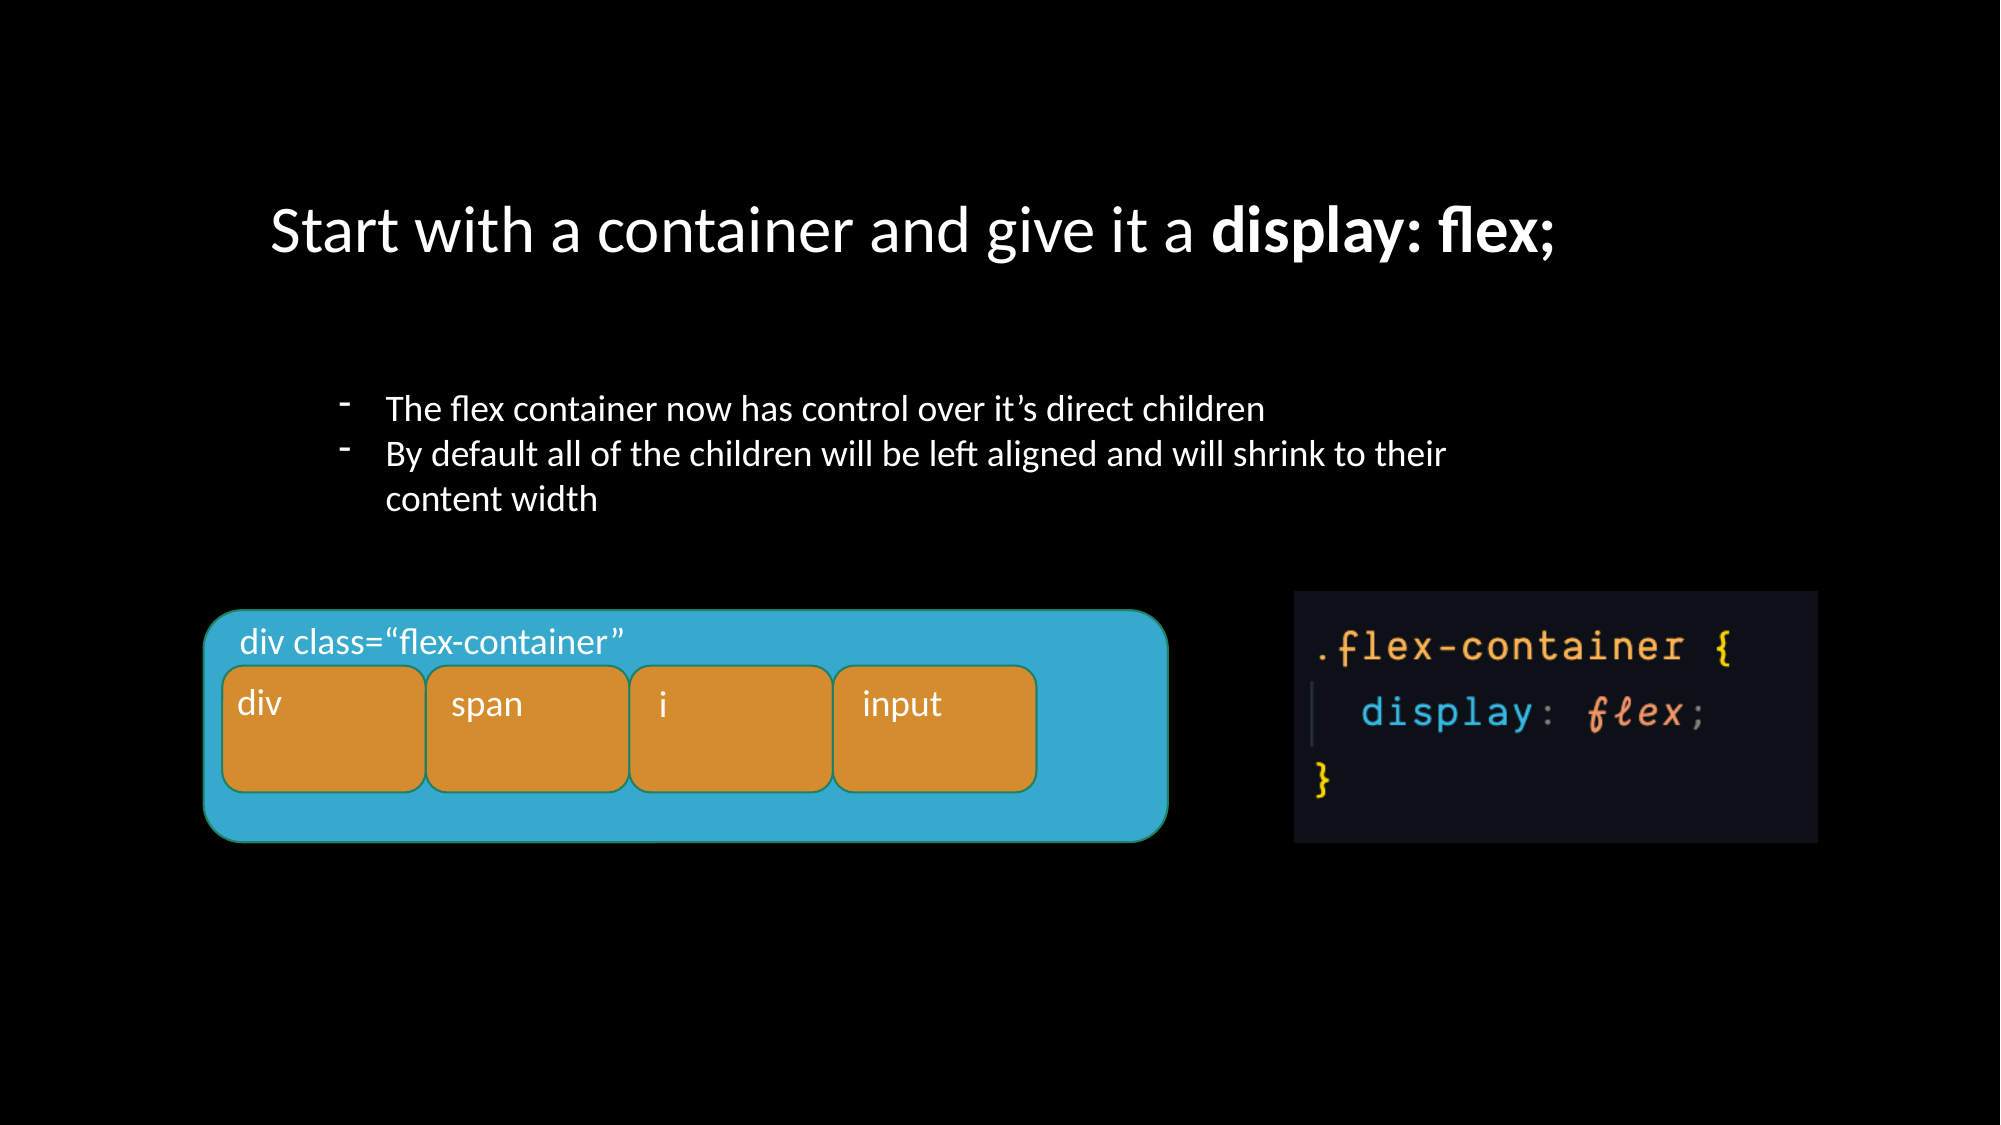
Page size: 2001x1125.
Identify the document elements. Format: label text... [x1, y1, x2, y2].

text_box Start with a container and give it a display: flex; [255, 178, 1573, 274]
text_box div class=“flex-container” [224, 609, 698, 670]
picture [1294, 591, 1818, 843]
text_box i [644, 672, 763, 733]
text_box The flex container now has control over it’s direct children By default all of the children will be left aligned and will shrink to their content width [324, 376, 1563, 527]
text_box [202, 609, 1169, 844]
text_box [628, 664, 833, 794]
text_box input [847, 671, 967, 732]
text_box [424, 670, 629, 794]
text_box [221, 670, 426, 794]
text_box span [436, 671, 556, 732]
text_box div [222, 670, 307, 731]
text_box [831, 664, 1038, 794]
